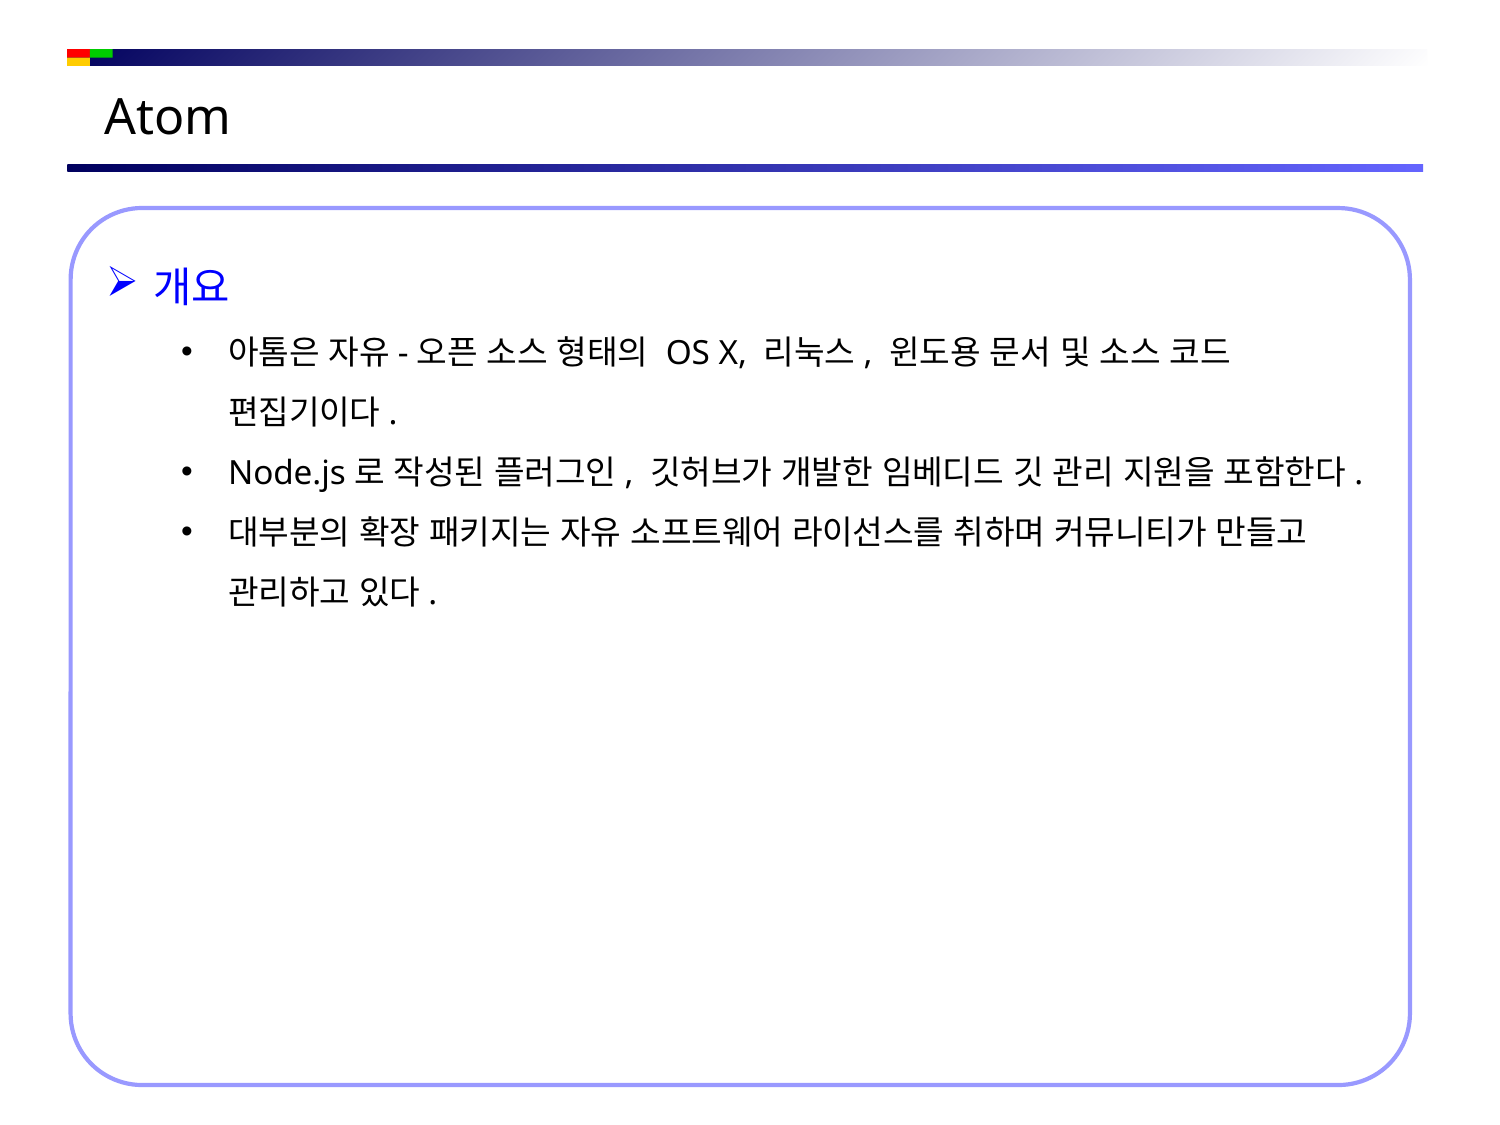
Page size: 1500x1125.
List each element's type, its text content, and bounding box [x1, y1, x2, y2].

picture [1245, 479, 1259, 492]
text_box Atom [90, 77, 1412, 152]
text_box 개요 아톰은 자유-오픈 소스 형태의 OS X, 리눅스, 윈도용 문서 및 소스 코드 편집기이다. Node.js로 작성된 플러그인, 깃허브가 개발한 임베디드 깃 관리 지원을 포함한다. 대부분의 확장 패키지는 자유 소프트웨어 라이선스를 취하며 커뮤니티가 만들고 관리하고 있다. [68, 205, 1413, 1088]
